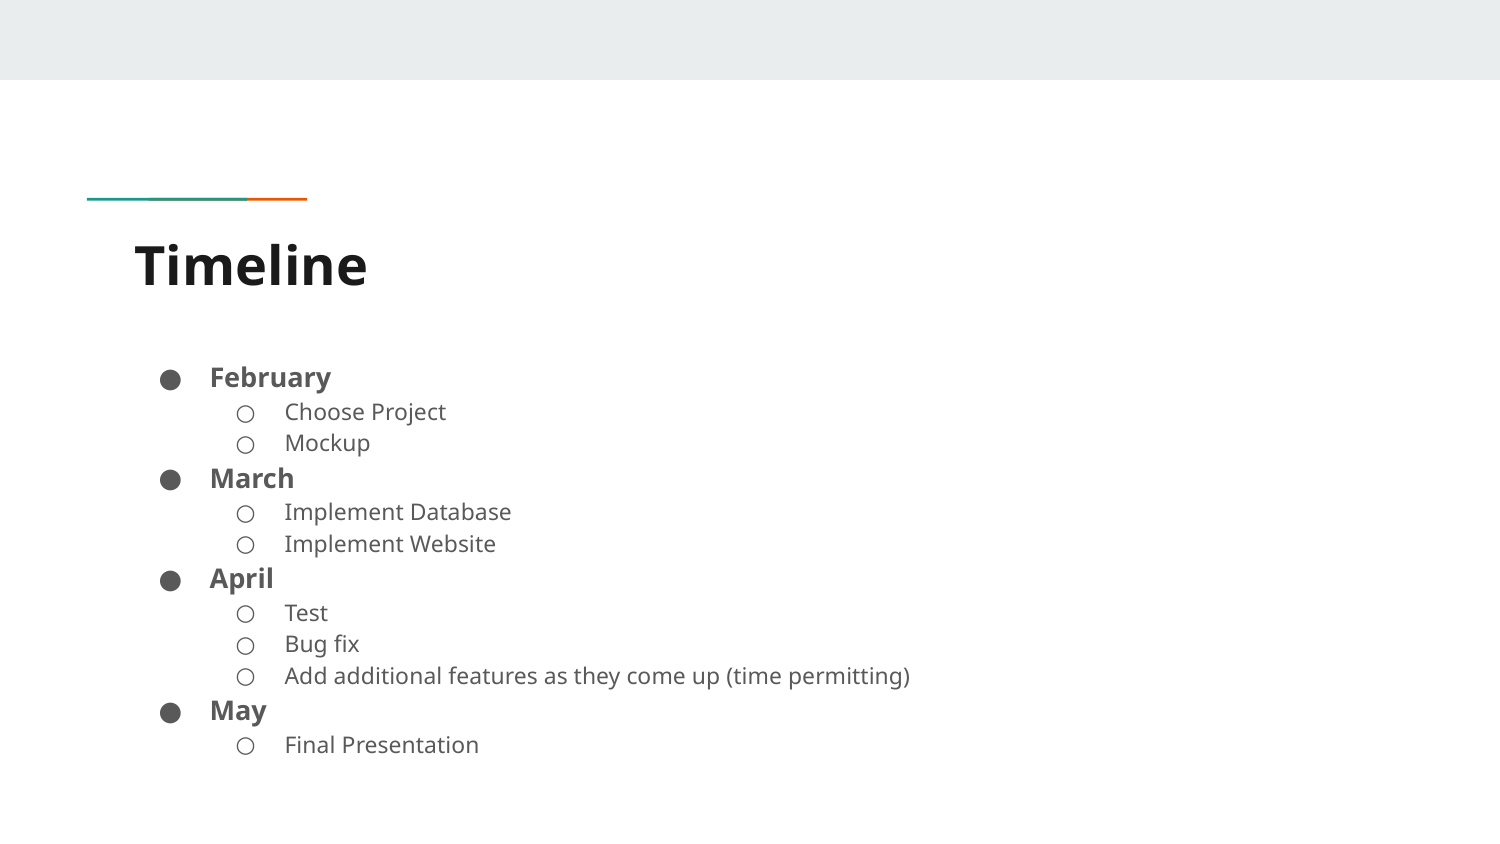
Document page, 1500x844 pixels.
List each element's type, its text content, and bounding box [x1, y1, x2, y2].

title Timeline [119, 216, 1381, 305]
list February Choose Project Mockup March Implement Database Implement Website April Test Bug fix Add additional features as they come up (time permitting) May Final Presentation [119, 341, 1381, 786]
